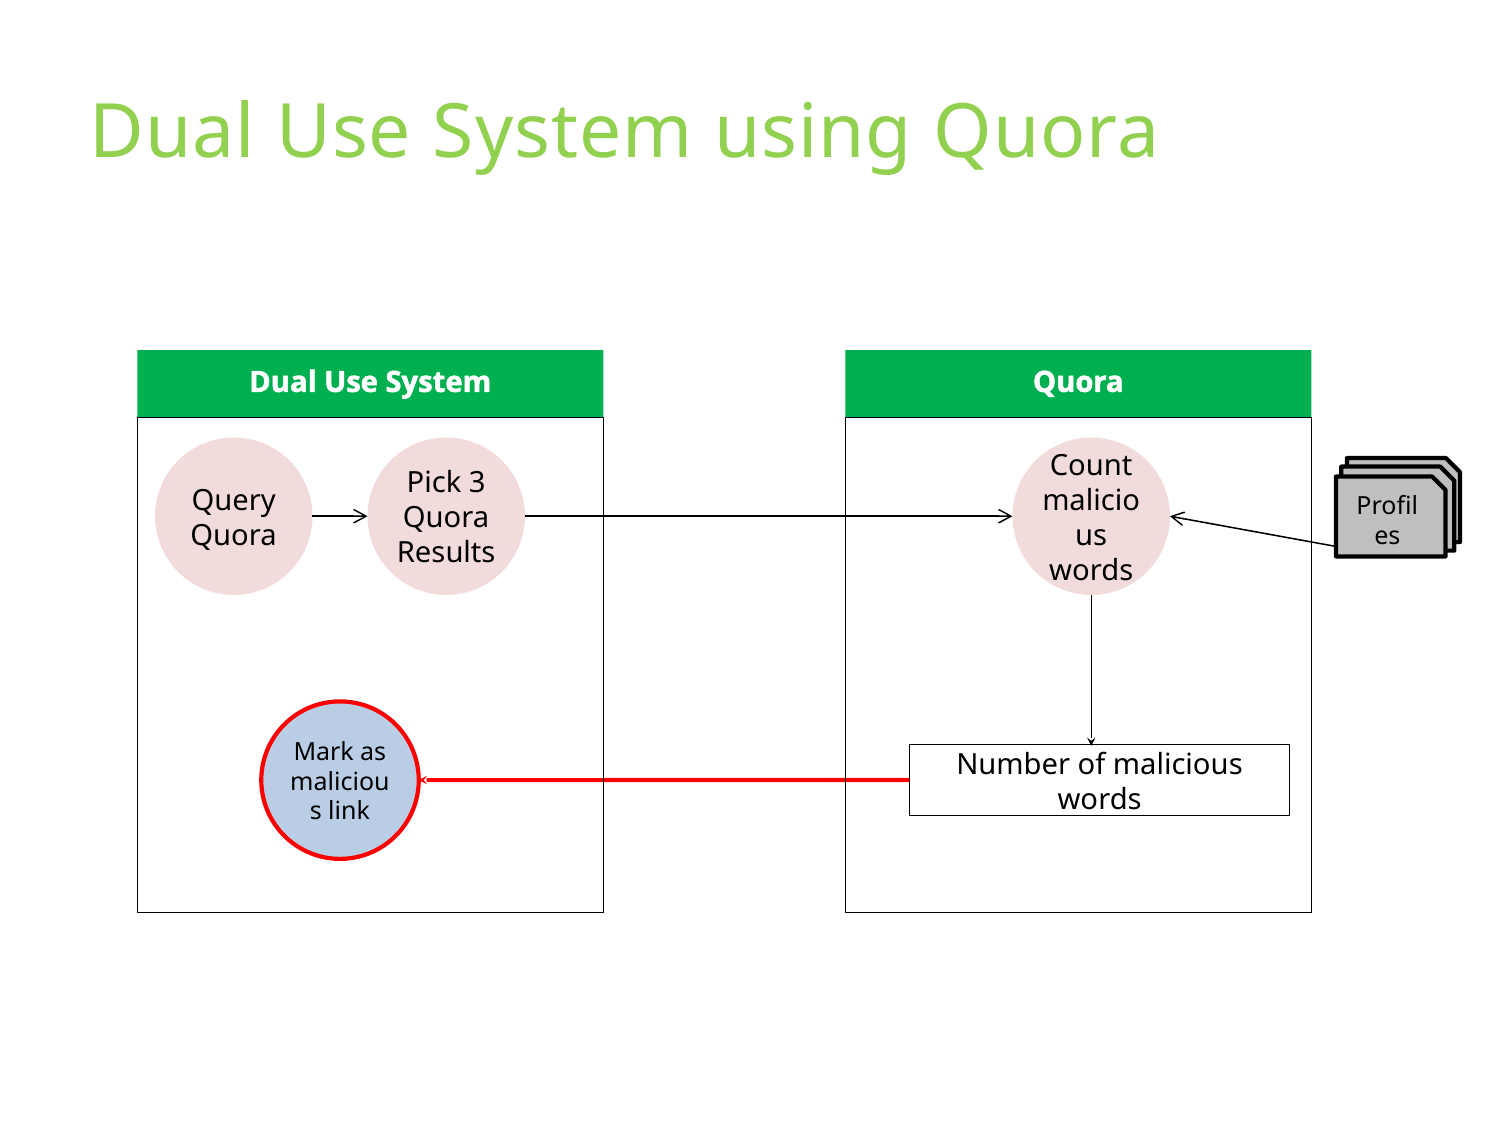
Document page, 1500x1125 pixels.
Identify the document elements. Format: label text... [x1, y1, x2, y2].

text_box Dual Use System [135, 348, 605, 415]
text_box [843, 415, 1313, 515]
text_box Count malicious words [1010, 435, 1173, 598]
text_box Quora [843, 348, 1313, 415]
text_box Query Quora [152, 435, 315, 598]
text_box Dual Use System using Quora [74, 75, 1425, 200]
text_box [135, 415, 605, 914]
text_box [1335, 457, 1461, 557]
text_box Pick 3 Quora Results [365, 435, 528, 598]
text_box [843, 523, 1313, 914]
